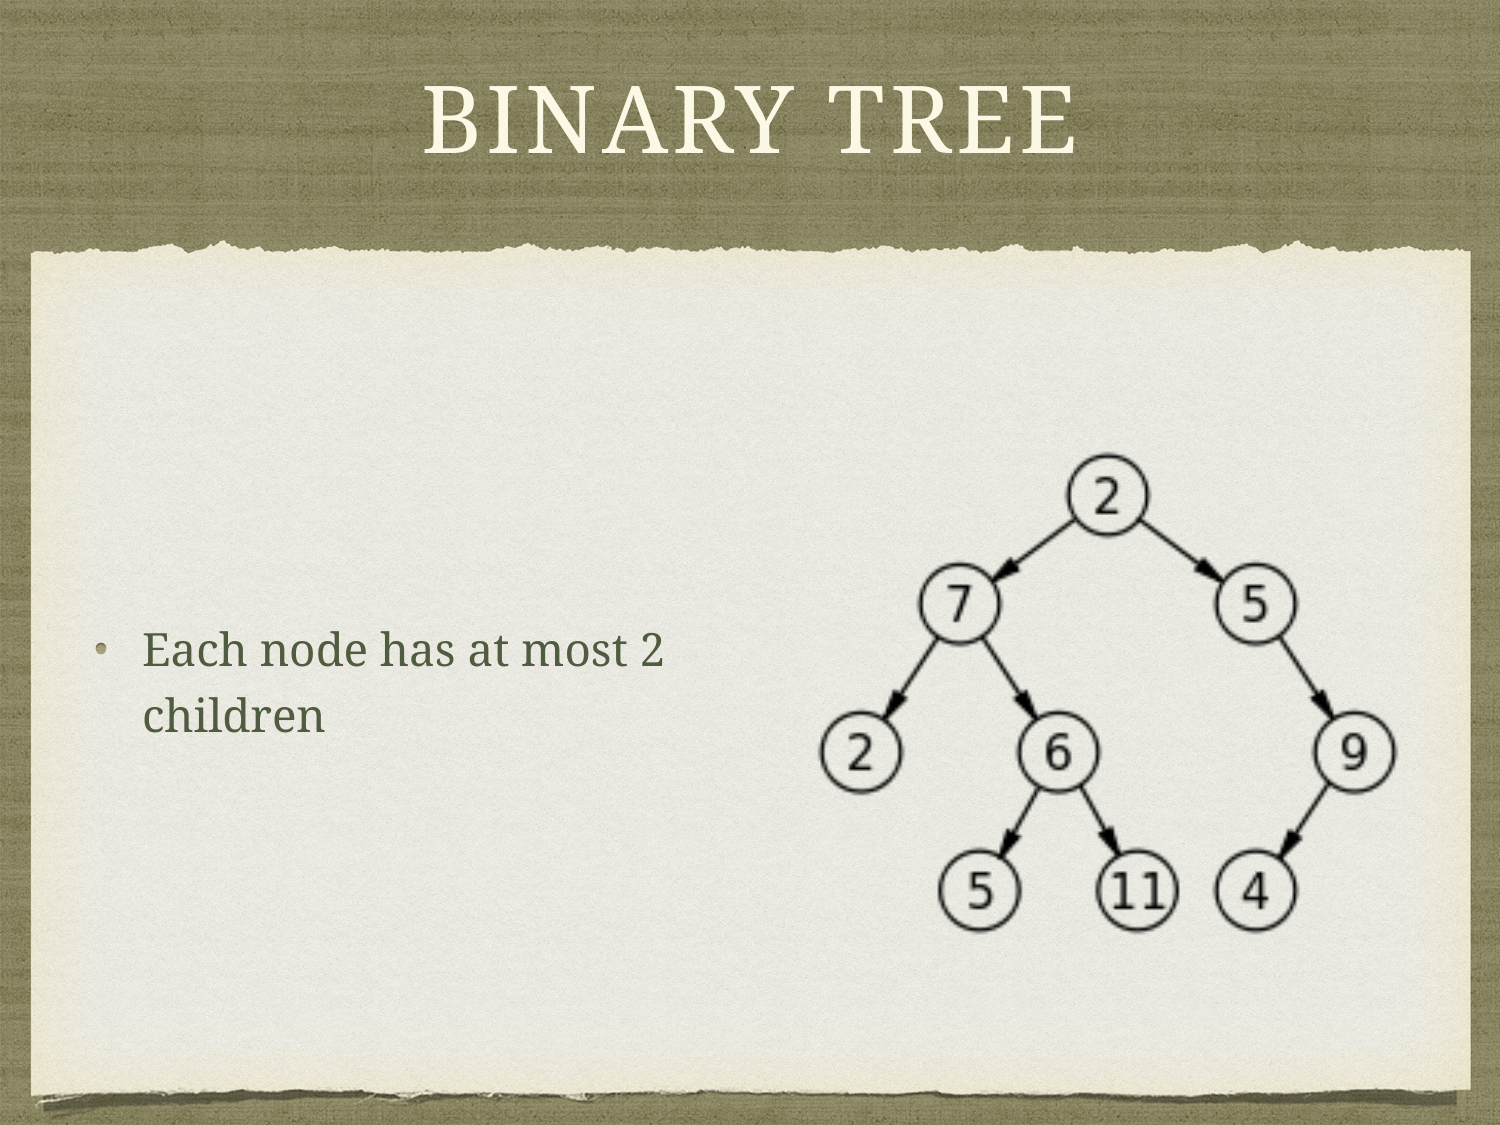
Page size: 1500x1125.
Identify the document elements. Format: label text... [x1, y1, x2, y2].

title Binary Tree [94, 5, 1406, 241]
picture [0, 0, 1500, 1125]
list Each node has at most 2 children [94, 318, 722, 1034]
